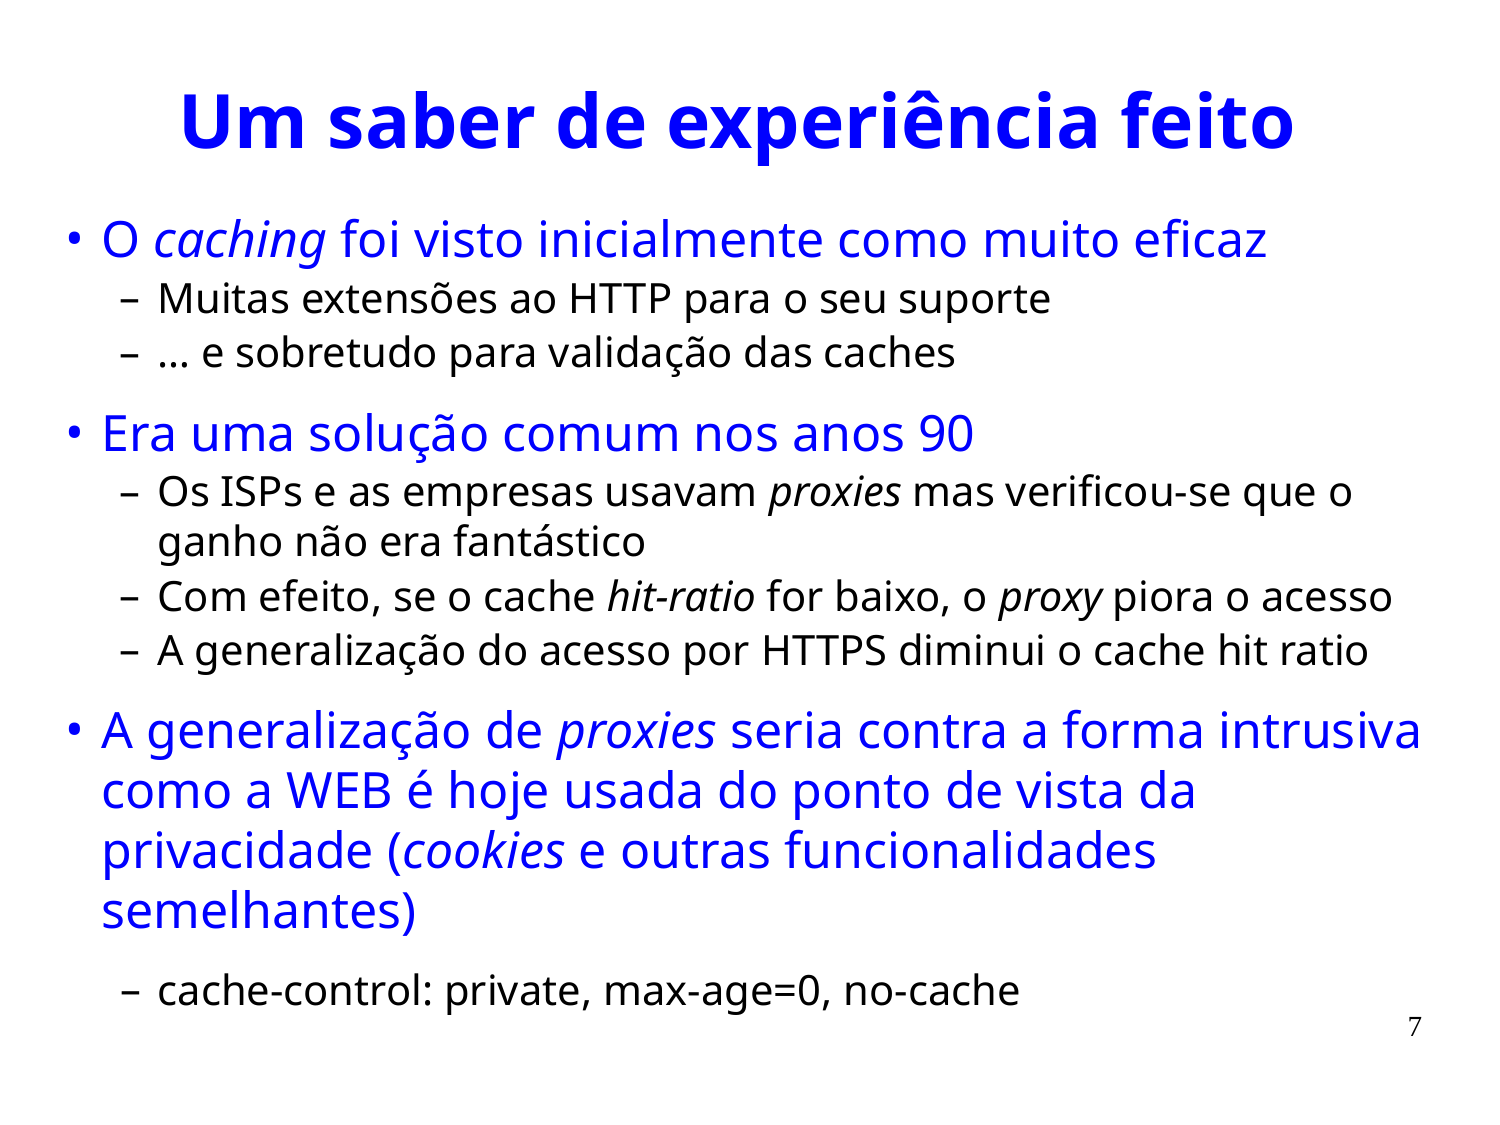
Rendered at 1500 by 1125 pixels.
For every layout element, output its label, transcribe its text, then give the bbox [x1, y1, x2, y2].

title Um saber de experiência feito [50, 62, 1425, 175]
list O caching foi visto inicialmente como muito eficaz Muitas extensões ao HTTP para o seu suporte … e sobretudo para validação das caches Era uma solução comum nos anos 90 Os ISPs e as empresas usavam proxies mas verificou-se que o ganho não era fantástico Com efeito, se o cache hit-ratio for baixo, o proxy piora o acesso A generalização do acesso por HTTPS diminui o cache hit ratio A generalização de proxies seria contra a forma intrusiva como a WEB é hoje usada do ponto de vista da privacidade (cookies e outras funcionalidades semelhantes) cache-control: private, max-age=0, no-cache [50, 200, 1463, 1100]
slide_number 7 [1087, 999, 1438, 1079]
